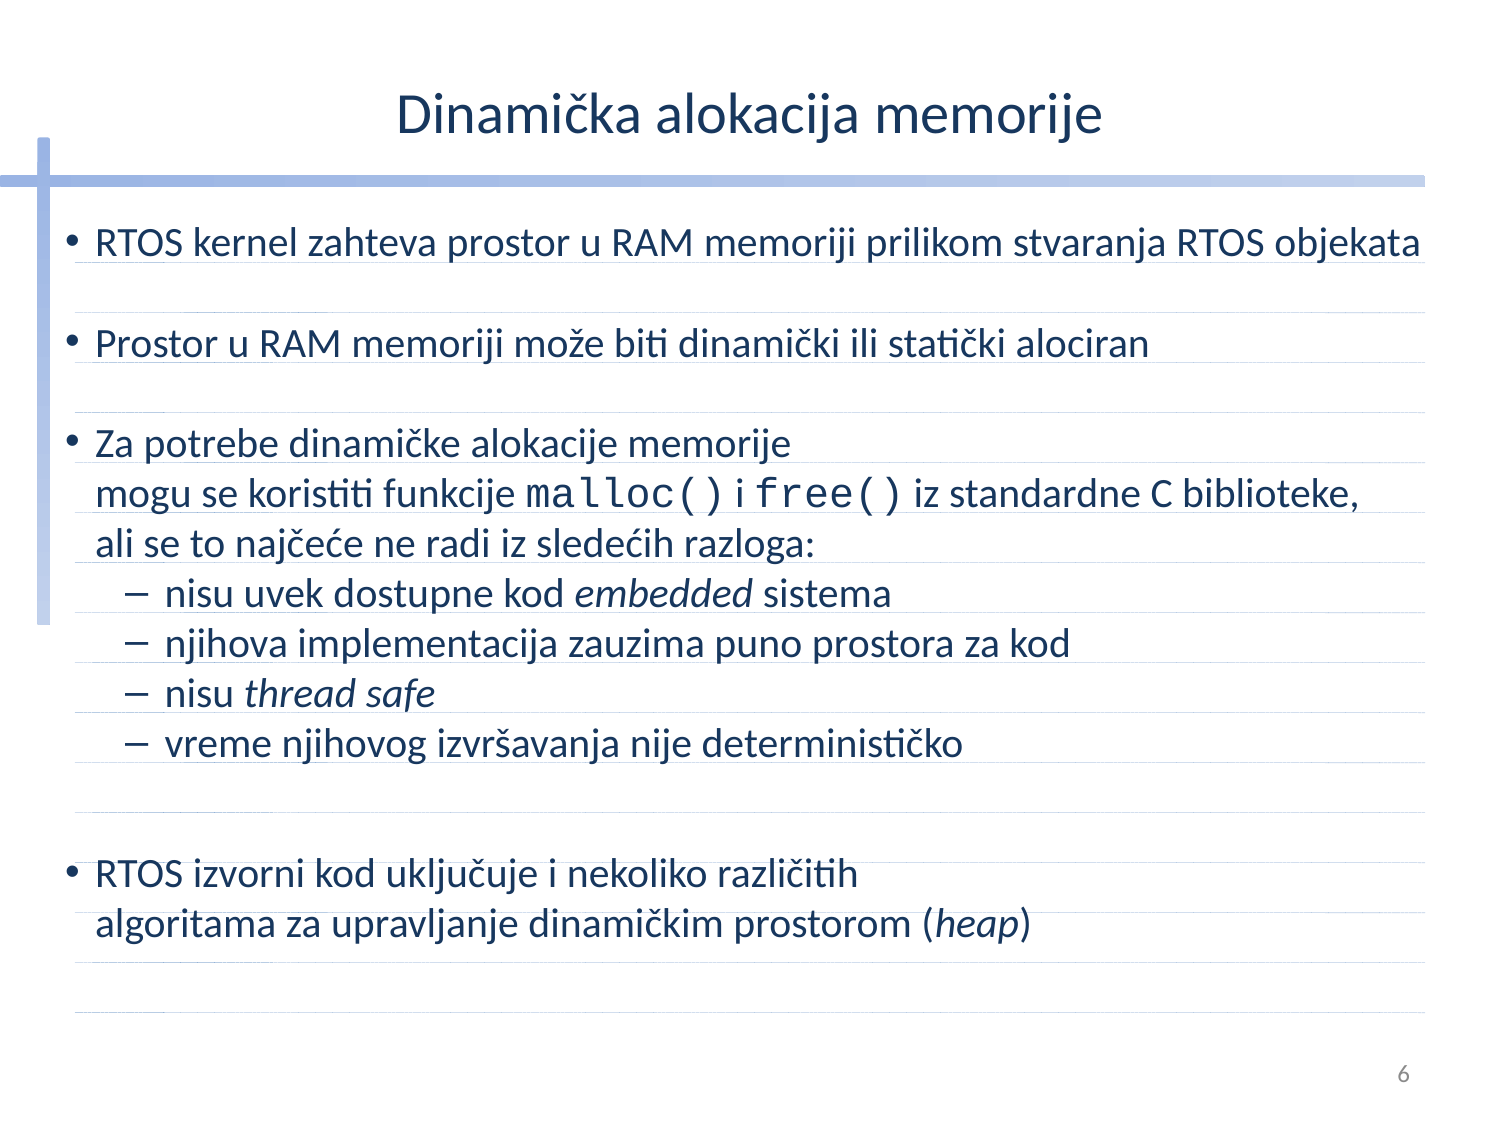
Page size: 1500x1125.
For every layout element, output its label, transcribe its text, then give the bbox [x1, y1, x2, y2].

list RTOS kernel zahteva prostor u RAM memoriji prilikom stvaranja RTOS objekata Prostor u RAM memoriji može biti dinamički ili statički alociran Za potrebe dinamičke alokacije memorije mogu se koristiti funkcije malloc() i free() iz standardne C biblioteke, ali se to najčeće ne radi iz sledećih razloga: nisu uvek dostupne kod embedded sistema njihova implementacija zauzima puno prostora za kod nisu thread safe vreme njihovog izvršavanja nije determinističko RTOS izvorni kod uključuje i nekoliko različitih algoritama za upravljanje dinamičkim prostorom (heap) [50, 207, 1450, 1075]
title Dinamička alokacija memorije [75, 45, 1425, 175]
slide_number 6 [1074, 1042, 1425, 1103]
